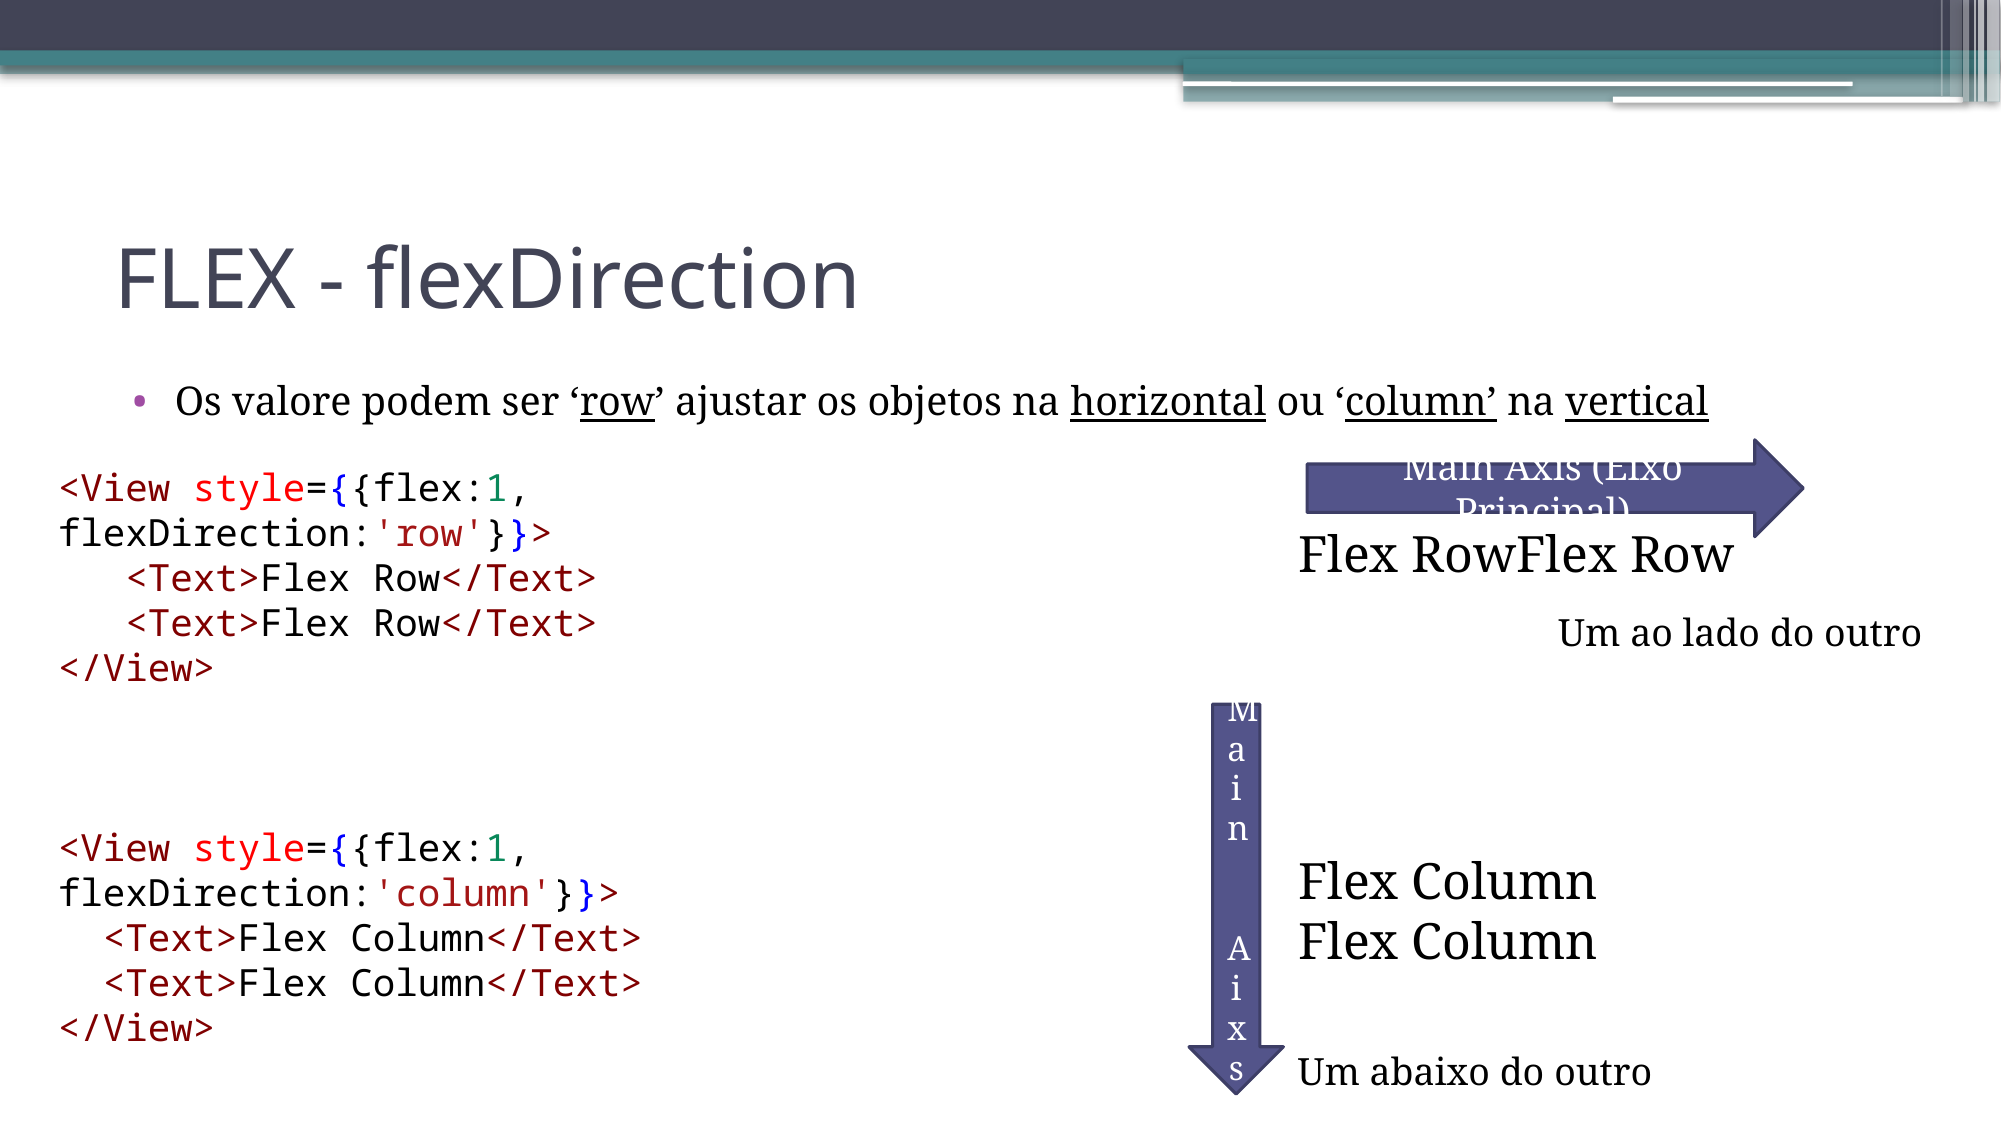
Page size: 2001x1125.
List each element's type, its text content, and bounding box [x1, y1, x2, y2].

text_box Um ao lado do outro [1543, 601, 1938, 662]
text_box Flex RowFlex Row [1283, 515, 1804, 590]
text_box Main Aixs [1187, 702, 1282, 1096]
text_box Main Axis (Eixo Principal) [1305, 438, 1805, 539]
text_box Um abaixo do outro [1282, 1040, 1668, 1101]
title FLEX - flexDirection [99, 187, 1900, 363]
list Os valore podem ser ‘row’ ajustar os objetos na horizontal ou ‘column’ na vertical [99, 368, 1900, 1125]
text_box Flex Column Flex Column [1283, 842, 1804, 978]
text_box <View style={{flex:1, flexDirection:'row'}}> <Text>Flex Row</Text> <Text>Flex Row</Text> </View> <View style={{flex:1, flexDirection:'column'}}> <Text>Flex Column</Text> <Text>Flex Column</Text> </View> [43, 456, 1044, 1056]
